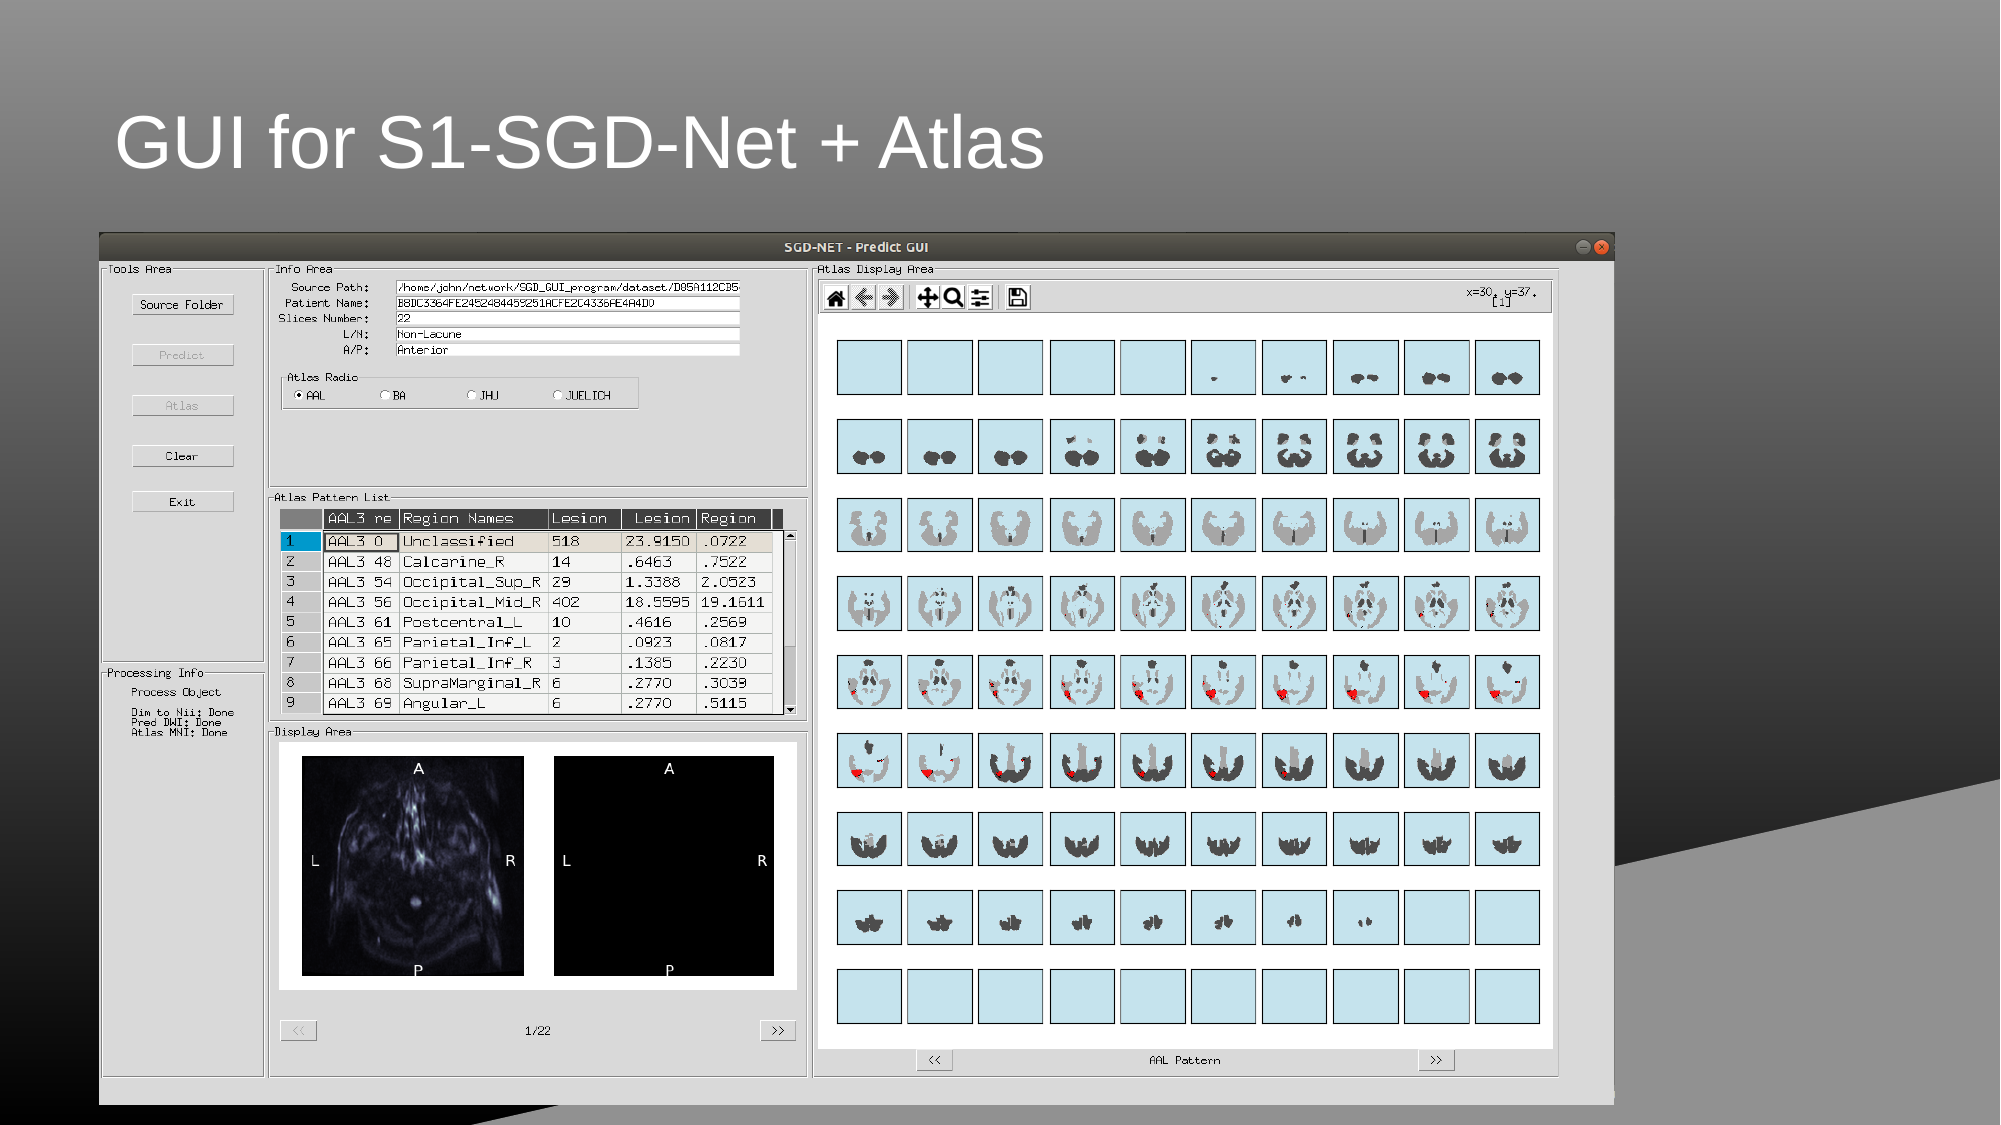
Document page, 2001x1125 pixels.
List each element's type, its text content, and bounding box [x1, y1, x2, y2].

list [99, 232, 1615, 1106]
title GUI for S1-SGD-Net + Atlas [99, 44, 1901, 233]
